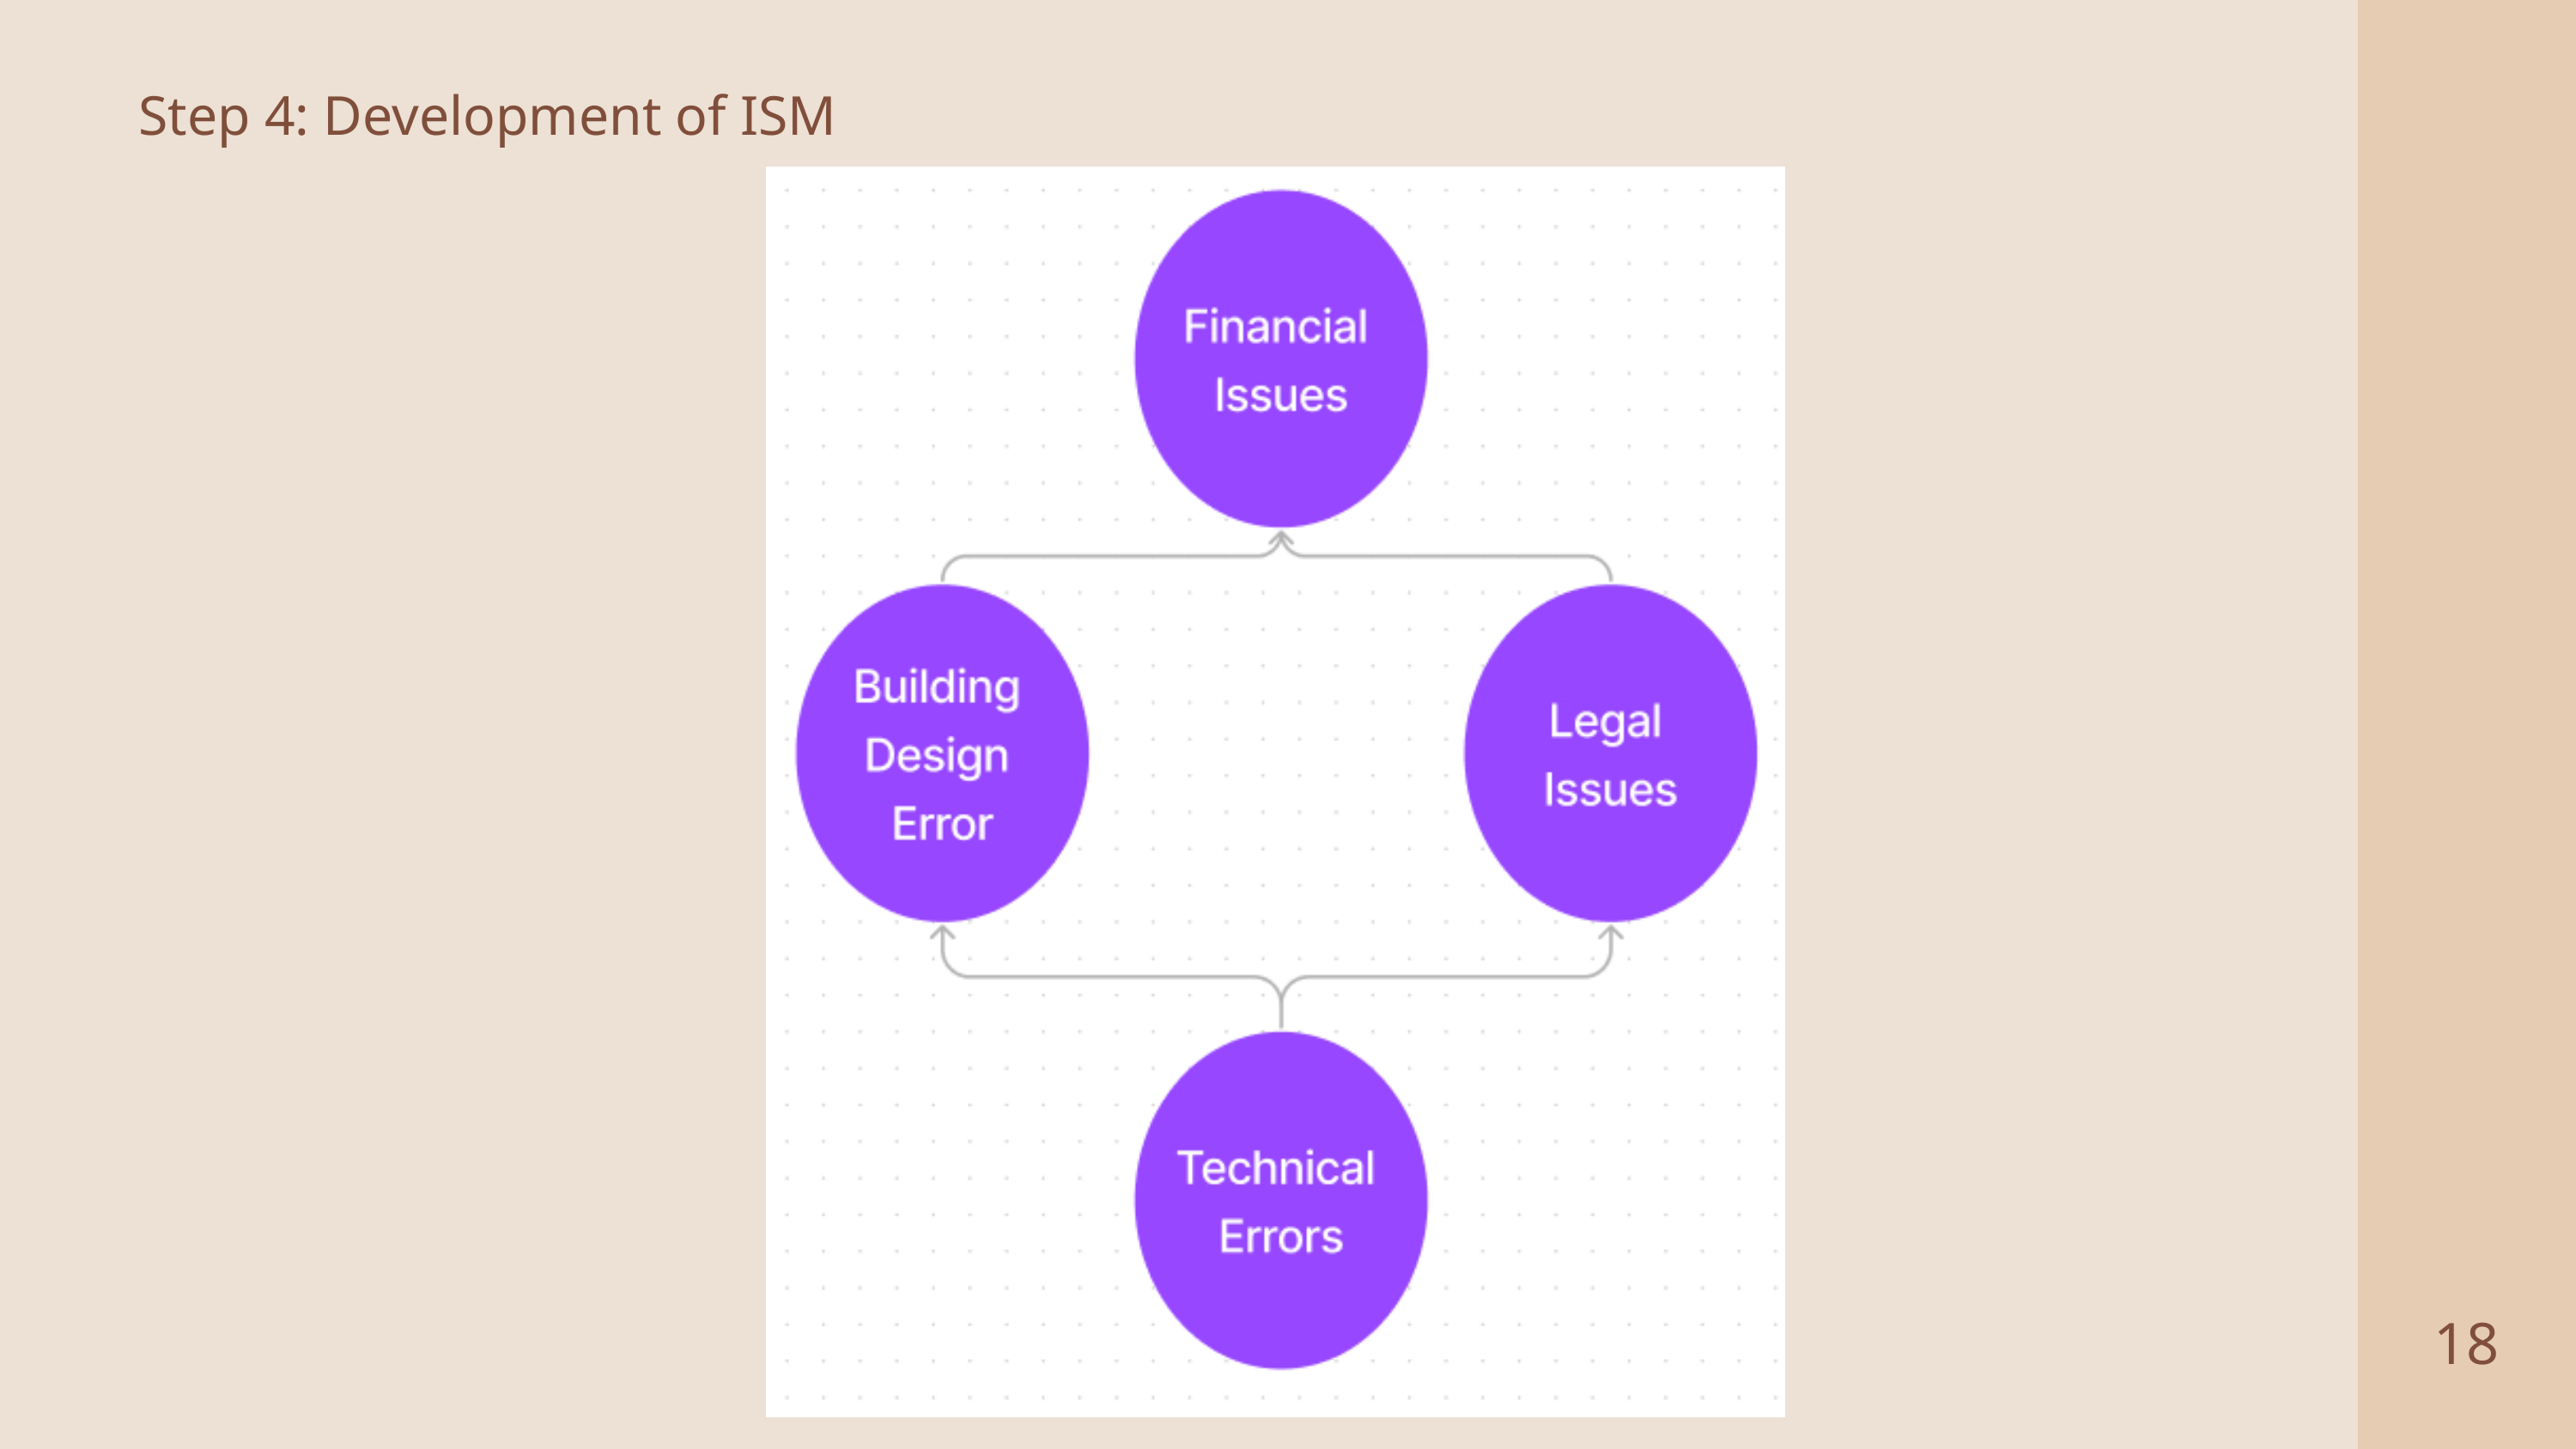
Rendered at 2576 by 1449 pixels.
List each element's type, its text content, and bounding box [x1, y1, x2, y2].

picture [766, 167, 1785, 1418]
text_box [2357, 0, 2576, 1449]
text_box Step 4: Development of ISM [61, 70, 915, 147]
